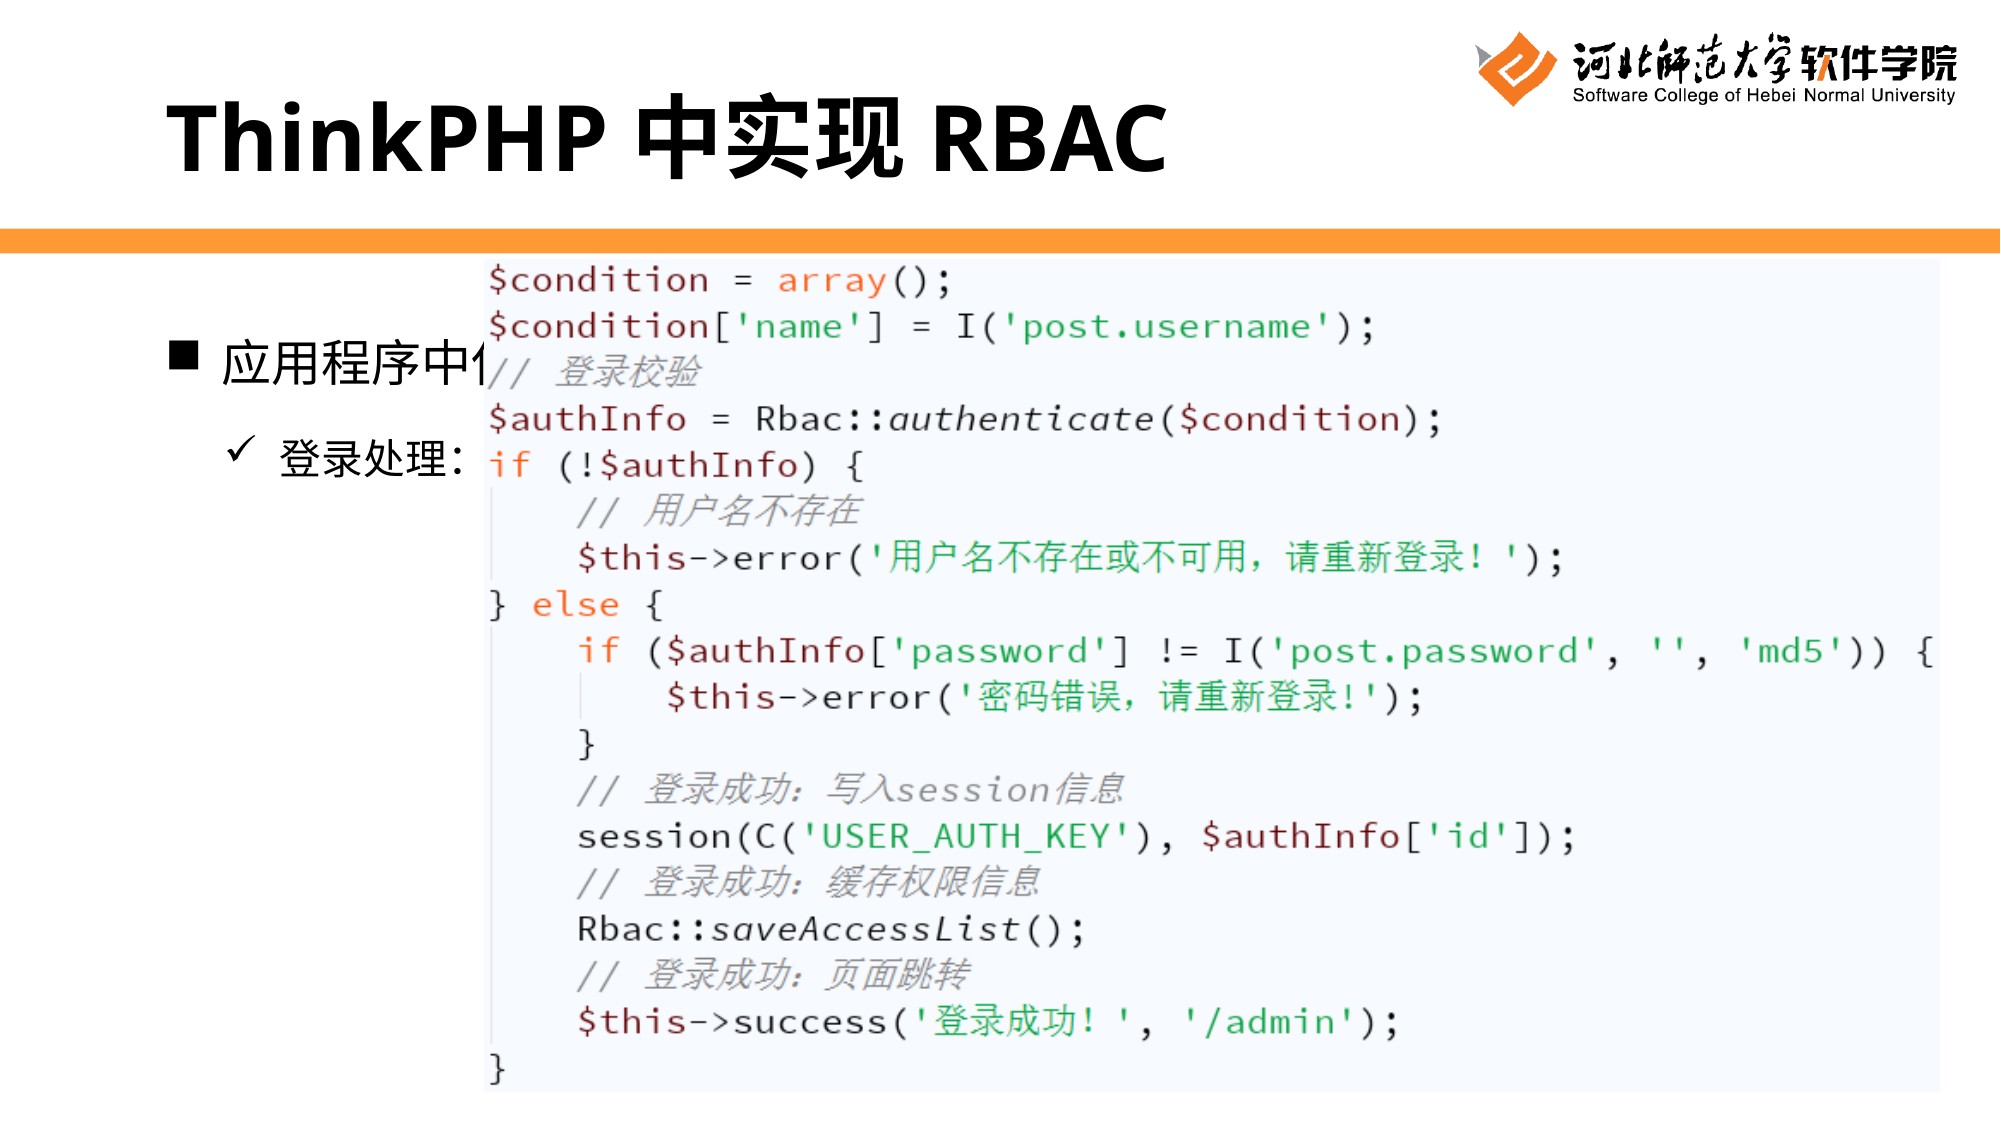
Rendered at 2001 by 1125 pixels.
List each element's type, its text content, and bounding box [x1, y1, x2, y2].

text_box 登录处理： [208, 400, 484, 491]
picture [484, 259, 1940, 1092]
text_box 应用程序中使用RBAC： [150, 294, 484, 400]
picture [1475, 31, 1957, 107]
list ThinkPHP中实现RBAC [150, 84, 1387, 198]
